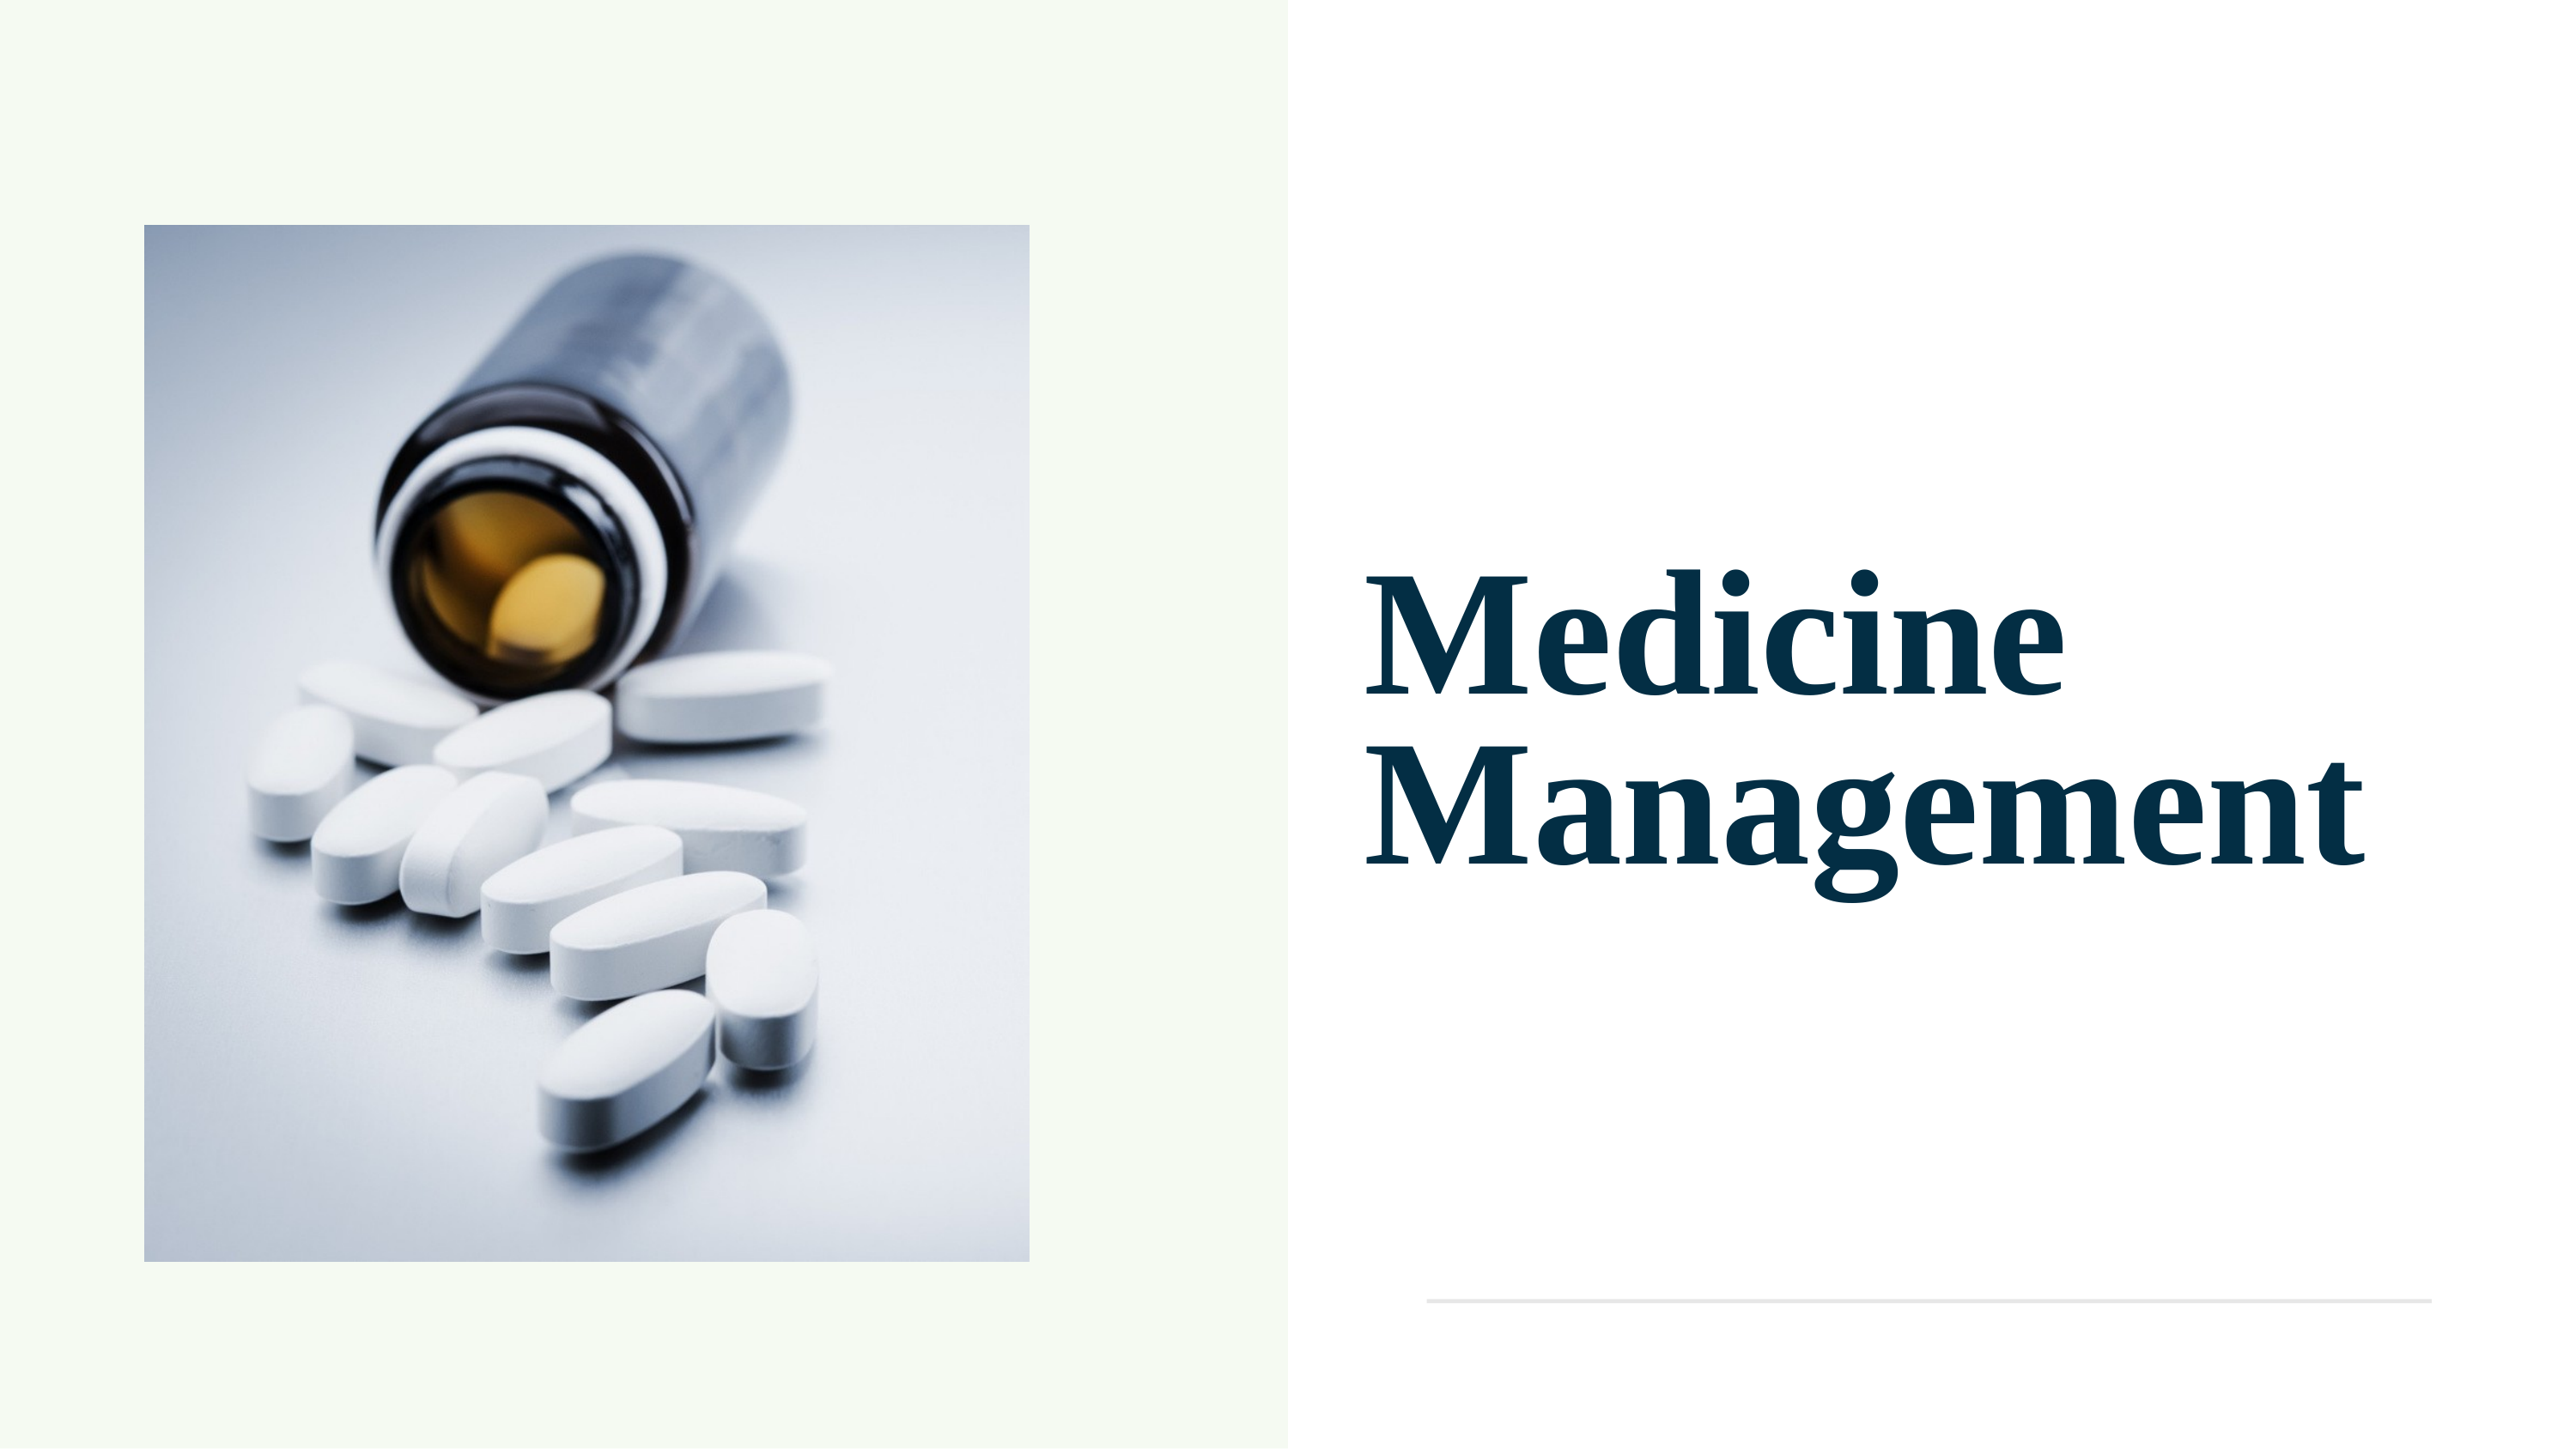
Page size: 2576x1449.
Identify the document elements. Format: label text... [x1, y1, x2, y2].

text_box [0, 0, 1288, 1449]
text_box [1426, 1299, 2432, 1304]
title Medicine Management [1362, 512, 2374, 898]
picture [144, 225, 1030, 1262]
